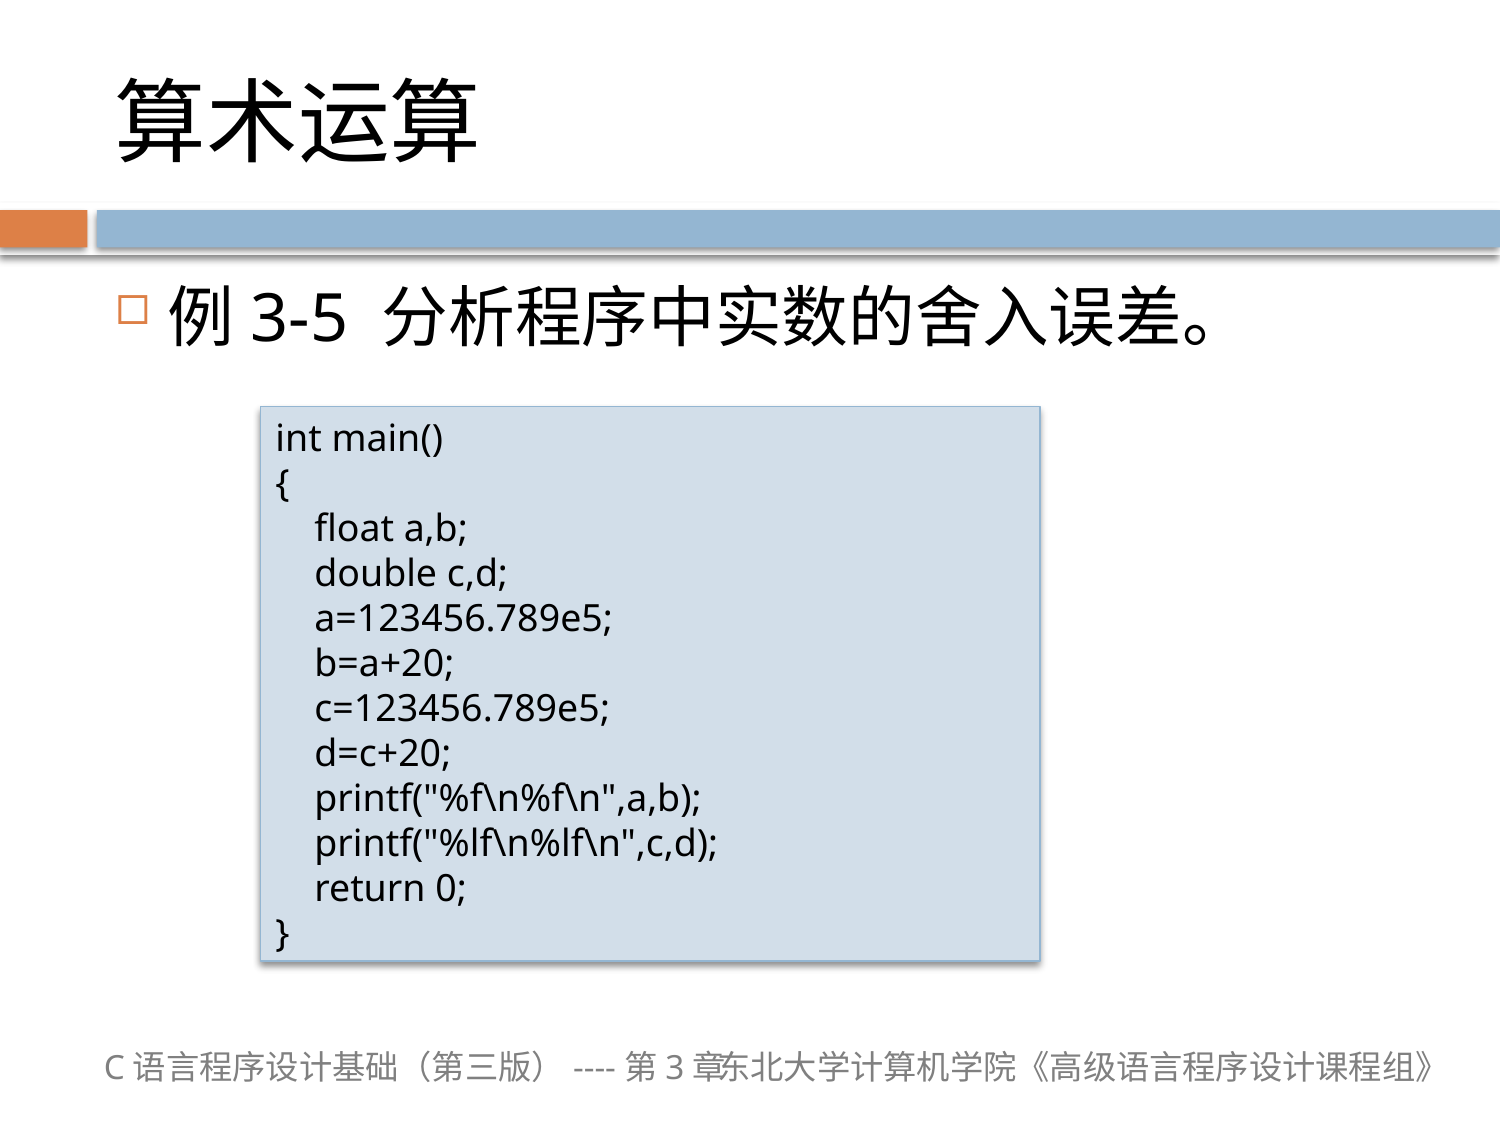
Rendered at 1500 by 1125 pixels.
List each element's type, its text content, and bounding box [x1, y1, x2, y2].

list 例3-5 分析程序中实数的舍入误差。 [100, 267, 1438, 1005]
title 算术运算 [99, 37, 1438, 200]
text_box int main() { float a,b; double c,d; a=123456.789e5; b=a+20; c=123456.789e5; d=c+20; printf("%f\n%f\n",a,b); printf("%lf\n%lf\n",c,d); return 0; } [260, 406, 1041, 962]
